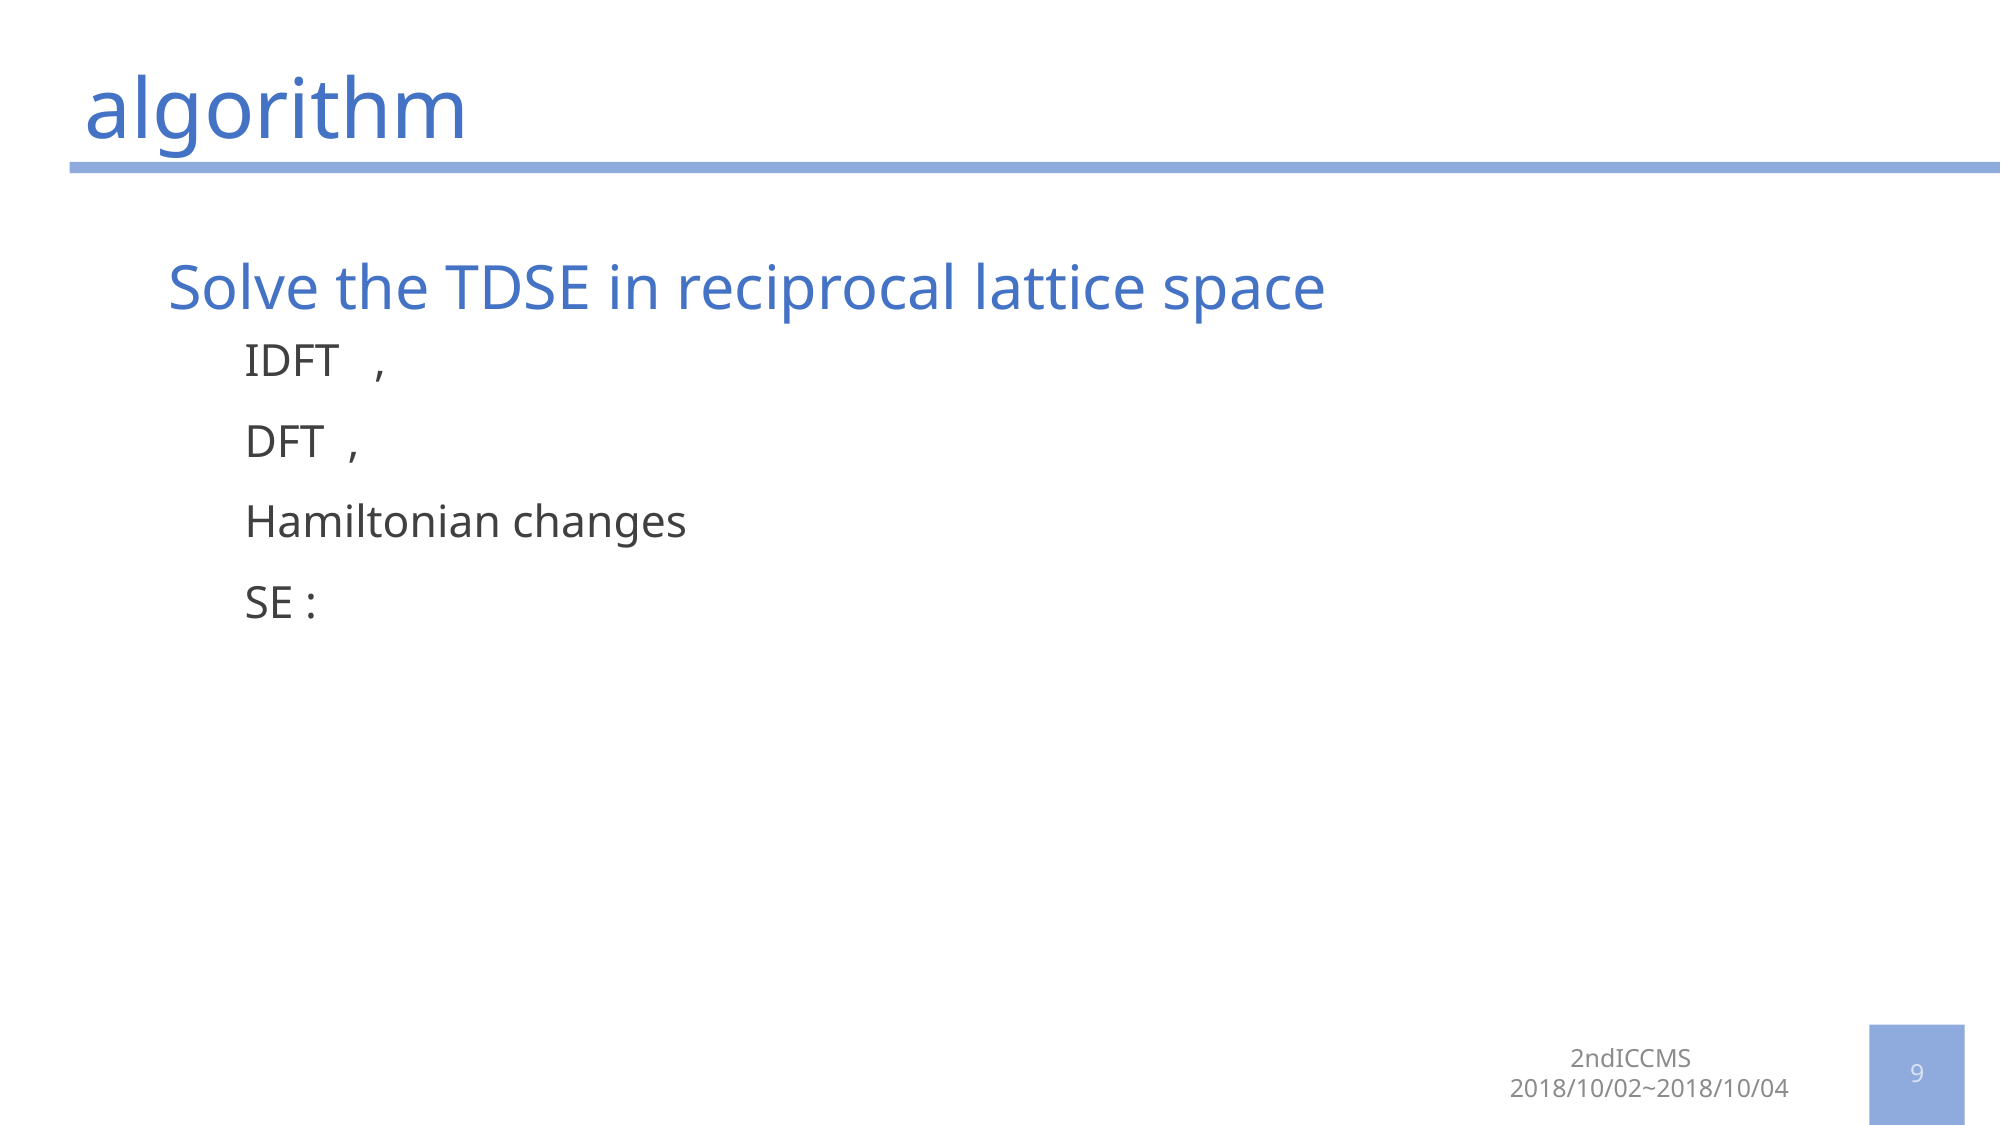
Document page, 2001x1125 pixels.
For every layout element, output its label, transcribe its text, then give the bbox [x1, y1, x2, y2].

list Solve the TDSE in reciprocal lattice space [153, 226, 1852, 960]
slide_number 9 [1869, 1024, 1965, 1125]
title algorithm [69, 61, 1931, 162]
footer 2ndICCMS 2018/10/02~2018/10/04 [1447, 1042, 1852, 1103]
